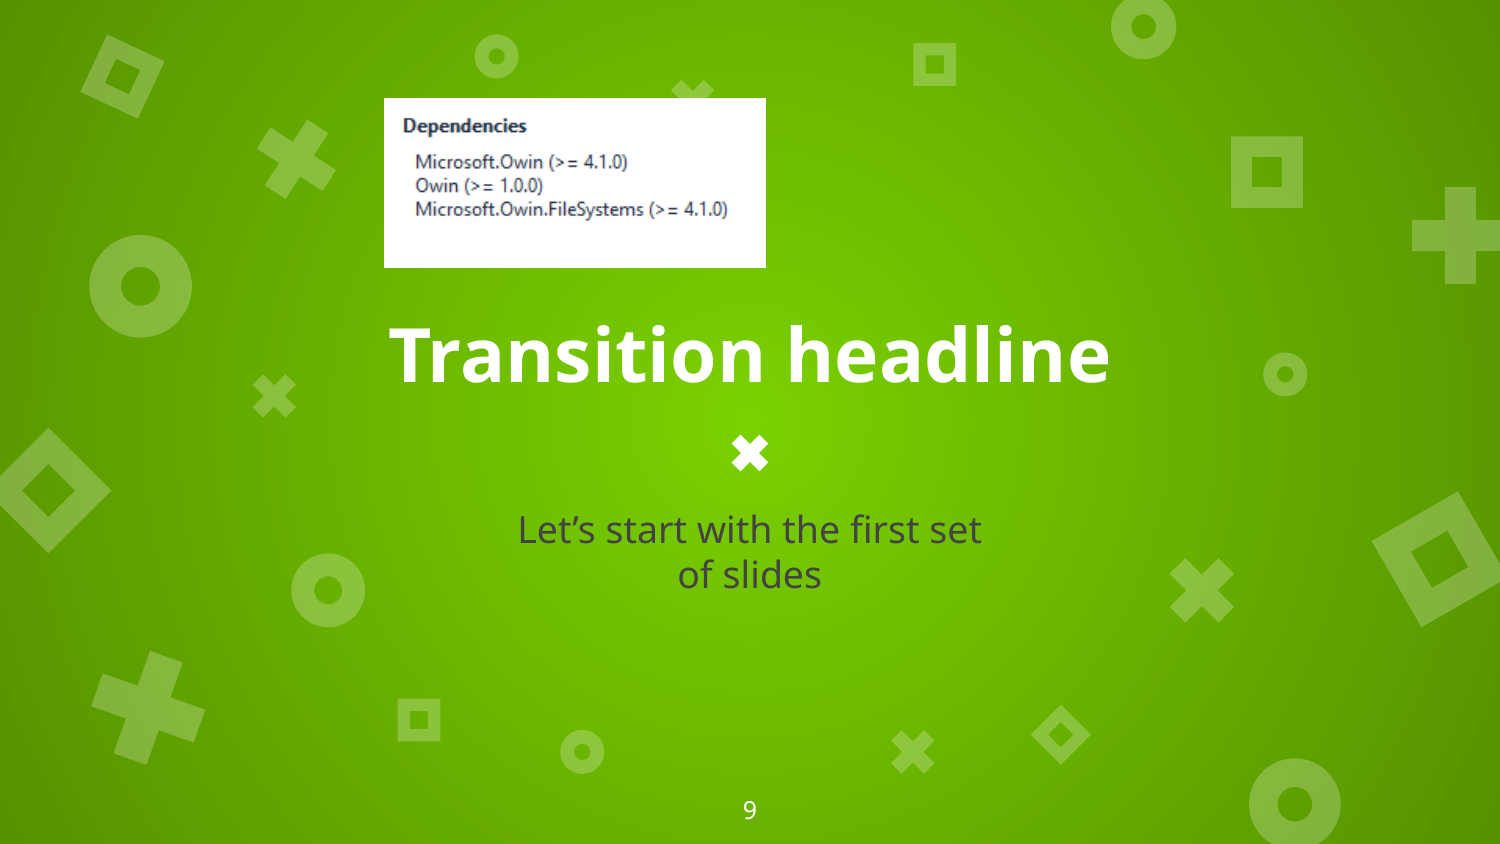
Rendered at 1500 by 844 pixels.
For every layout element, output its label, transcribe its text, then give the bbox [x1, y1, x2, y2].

title Transition headline [339, 222, 1161, 413]
subtitle Let’s start with the first set of slides [485, 490, 1015, 620]
slide_number 9 [705, 779, 795, 844]
picture [384, 98, 766, 268]
